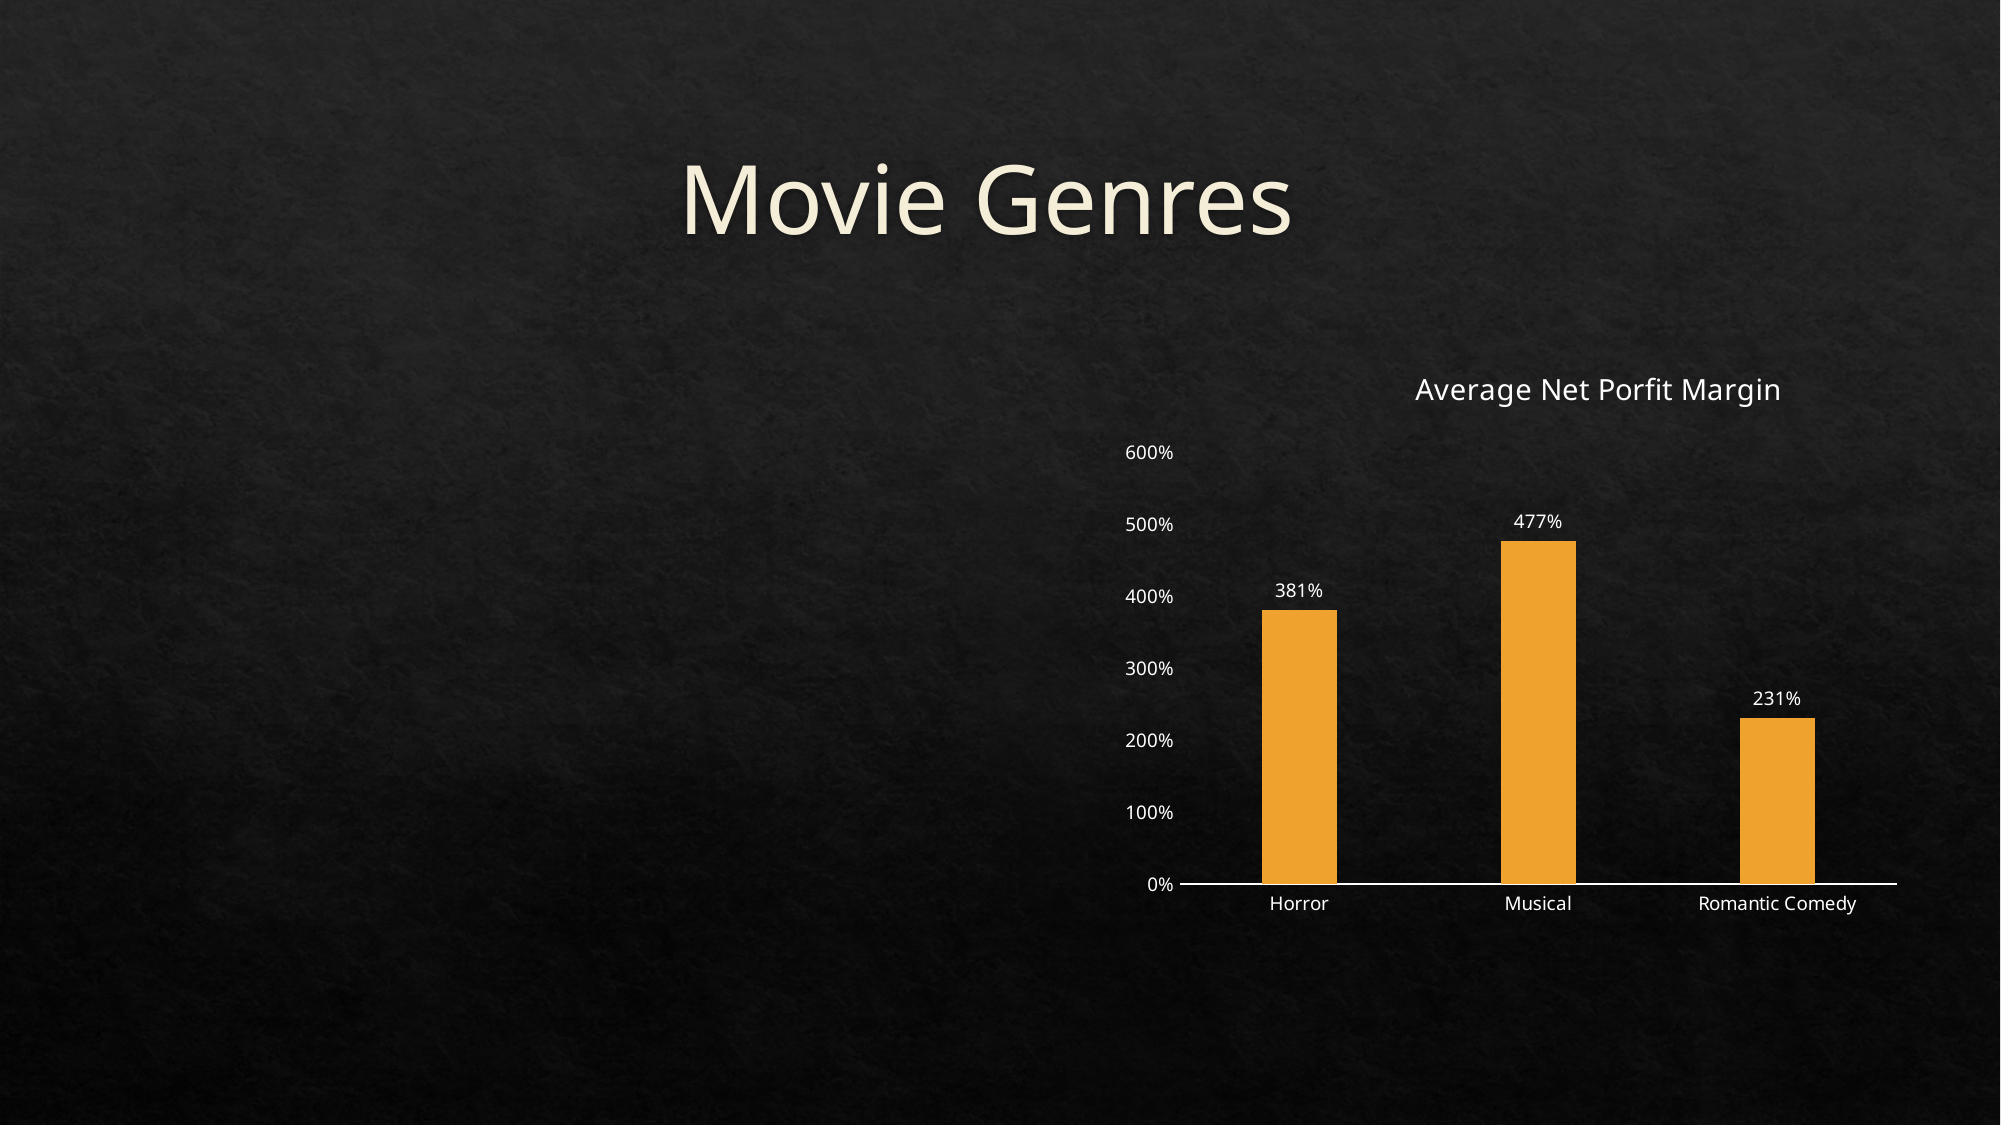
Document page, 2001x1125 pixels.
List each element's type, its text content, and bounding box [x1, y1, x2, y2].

chart [1109, 349, 1913, 929]
title Movie Genres [149, 99, 1849, 307]
text_box [0, 0, 2000, 1125]
